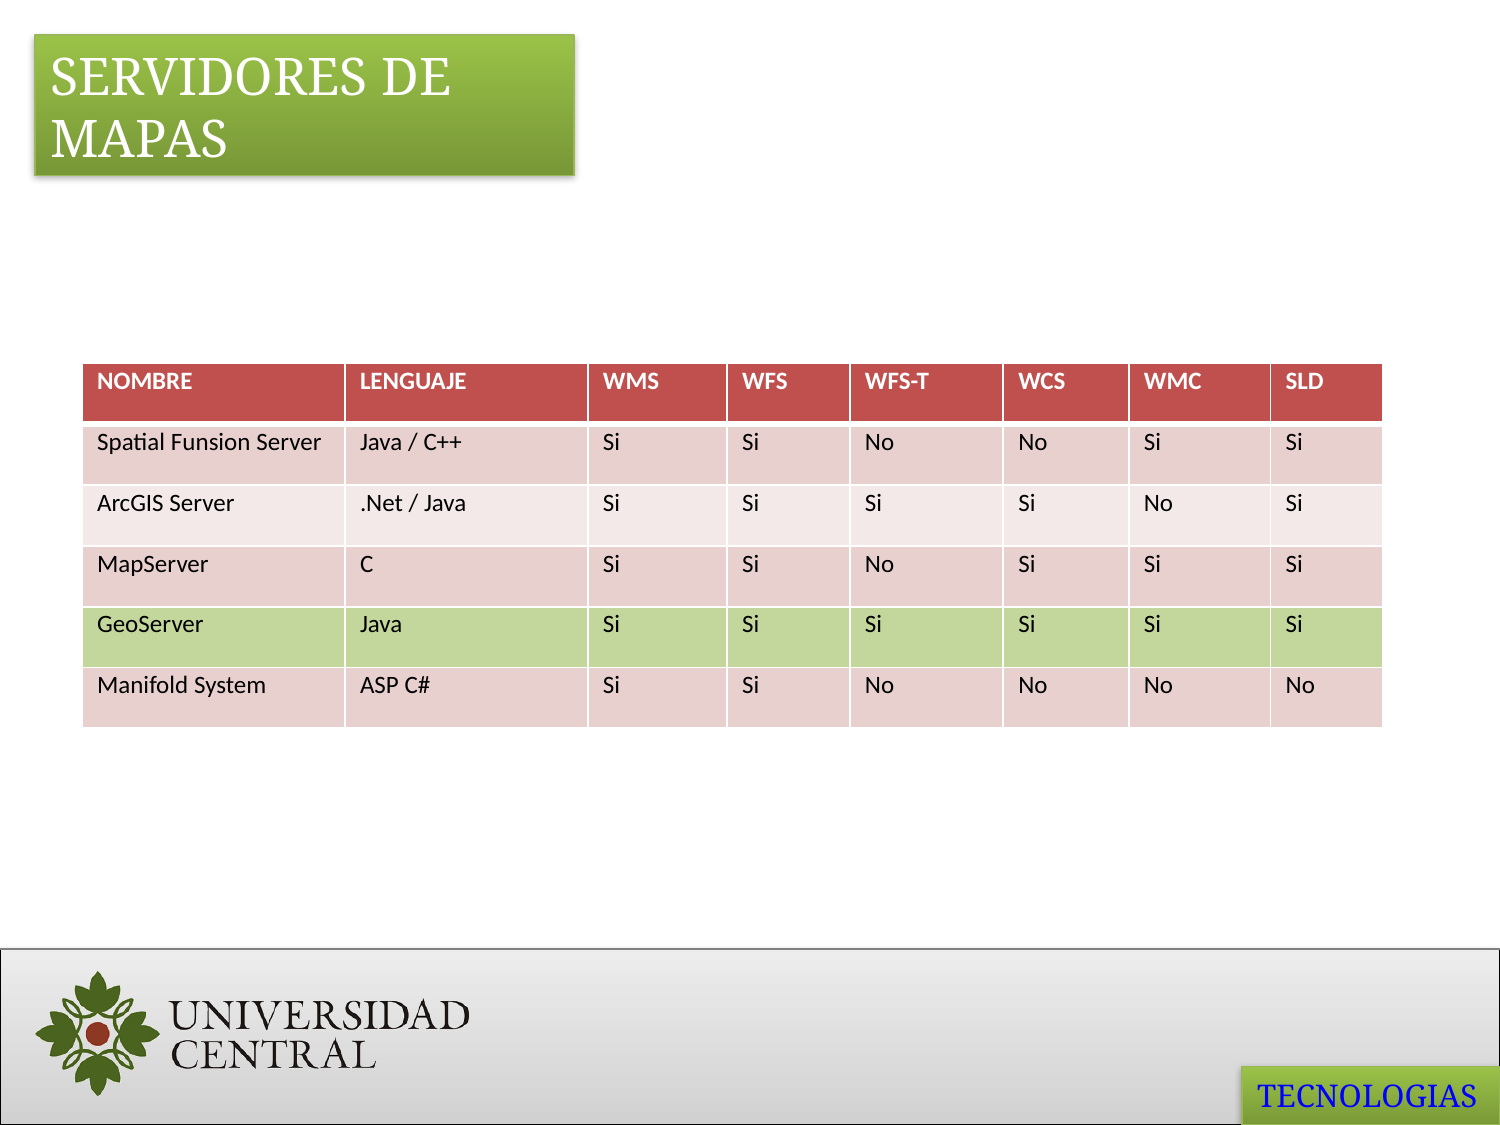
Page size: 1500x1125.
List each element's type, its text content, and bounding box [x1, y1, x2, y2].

table_cell Si [851, 608, 1002, 667]
table_cell No [1004, 668, 1128, 727]
table_header LENGUAJE [346, 364, 587, 421]
table_cell Si [1130, 427, 1270, 484]
table_cell Si [728, 608, 849, 667]
table_cell Si [728, 547, 849, 606]
table_cell Si [1130, 547, 1270, 606]
table_cell ArcGIS Server [83, 486, 344, 545]
table_cell No [851, 547, 1002, 606]
table_cell Si [1271, 486, 1382, 545]
table_cell Si [589, 547, 726, 606]
table_cell GeoServer [83, 608, 344, 667]
table_cell Si [1004, 486, 1128, 545]
text_box TECNOLOGIAS [1241, 1066, 1500, 1125]
table_cell No [851, 427, 1002, 484]
table_header WMS [589, 364, 726, 421]
table_cell ASP C# [346, 668, 587, 727]
table_cell Si [728, 668, 849, 727]
table_cell .Net / Java [346, 486, 587, 545]
table_cell No [851, 668, 1002, 727]
table_cell Si [728, 486, 849, 545]
table_cell Si [589, 486, 726, 545]
table_cell No [1271, 668, 1382, 727]
table_cell Java / C++ [346, 427, 587, 484]
table_cell Si [1271, 608, 1382, 667]
table_cell Si [1004, 608, 1128, 667]
table_cell Si [589, 668, 726, 727]
table_cell Si [1271, 427, 1382, 484]
table_cell No [1004, 427, 1128, 484]
table_cell C [346, 547, 587, 606]
table_cell Si [589, 427, 726, 484]
table_cell Si [851, 486, 1002, 545]
table_header WFS [728, 364, 849, 421]
table_cell Si [589, 608, 726, 667]
table_cell Java [346, 608, 587, 667]
text_box SERVIDORES DE MAPAS [34, 34, 575, 176]
table_header WCS [1004, 364, 1128, 421]
table_cell Manifold System [83, 668, 344, 727]
table_cell Si [1271, 547, 1382, 606]
table_cell Si [728, 427, 849, 484]
table_header WFS-T [851, 364, 1002, 421]
table_cell No [1130, 486, 1270, 545]
table_cell Si [1130, 608, 1270, 667]
table_header SLD [1271, 364, 1382, 421]
table_cell Spatial Funsion Server [83, 427, 344, 484]
picture [35, 971, 469, 1096]
table_cell Si [1004, 547, 1128, 606]
table_cell MapServer [83, 547, 344, 606]
table_cell No [1130, 668, 1270, 727]
table_header WMC [1130, 364, 1270, 421]
table_header NOMBRE [83, 364, 344, 421]
